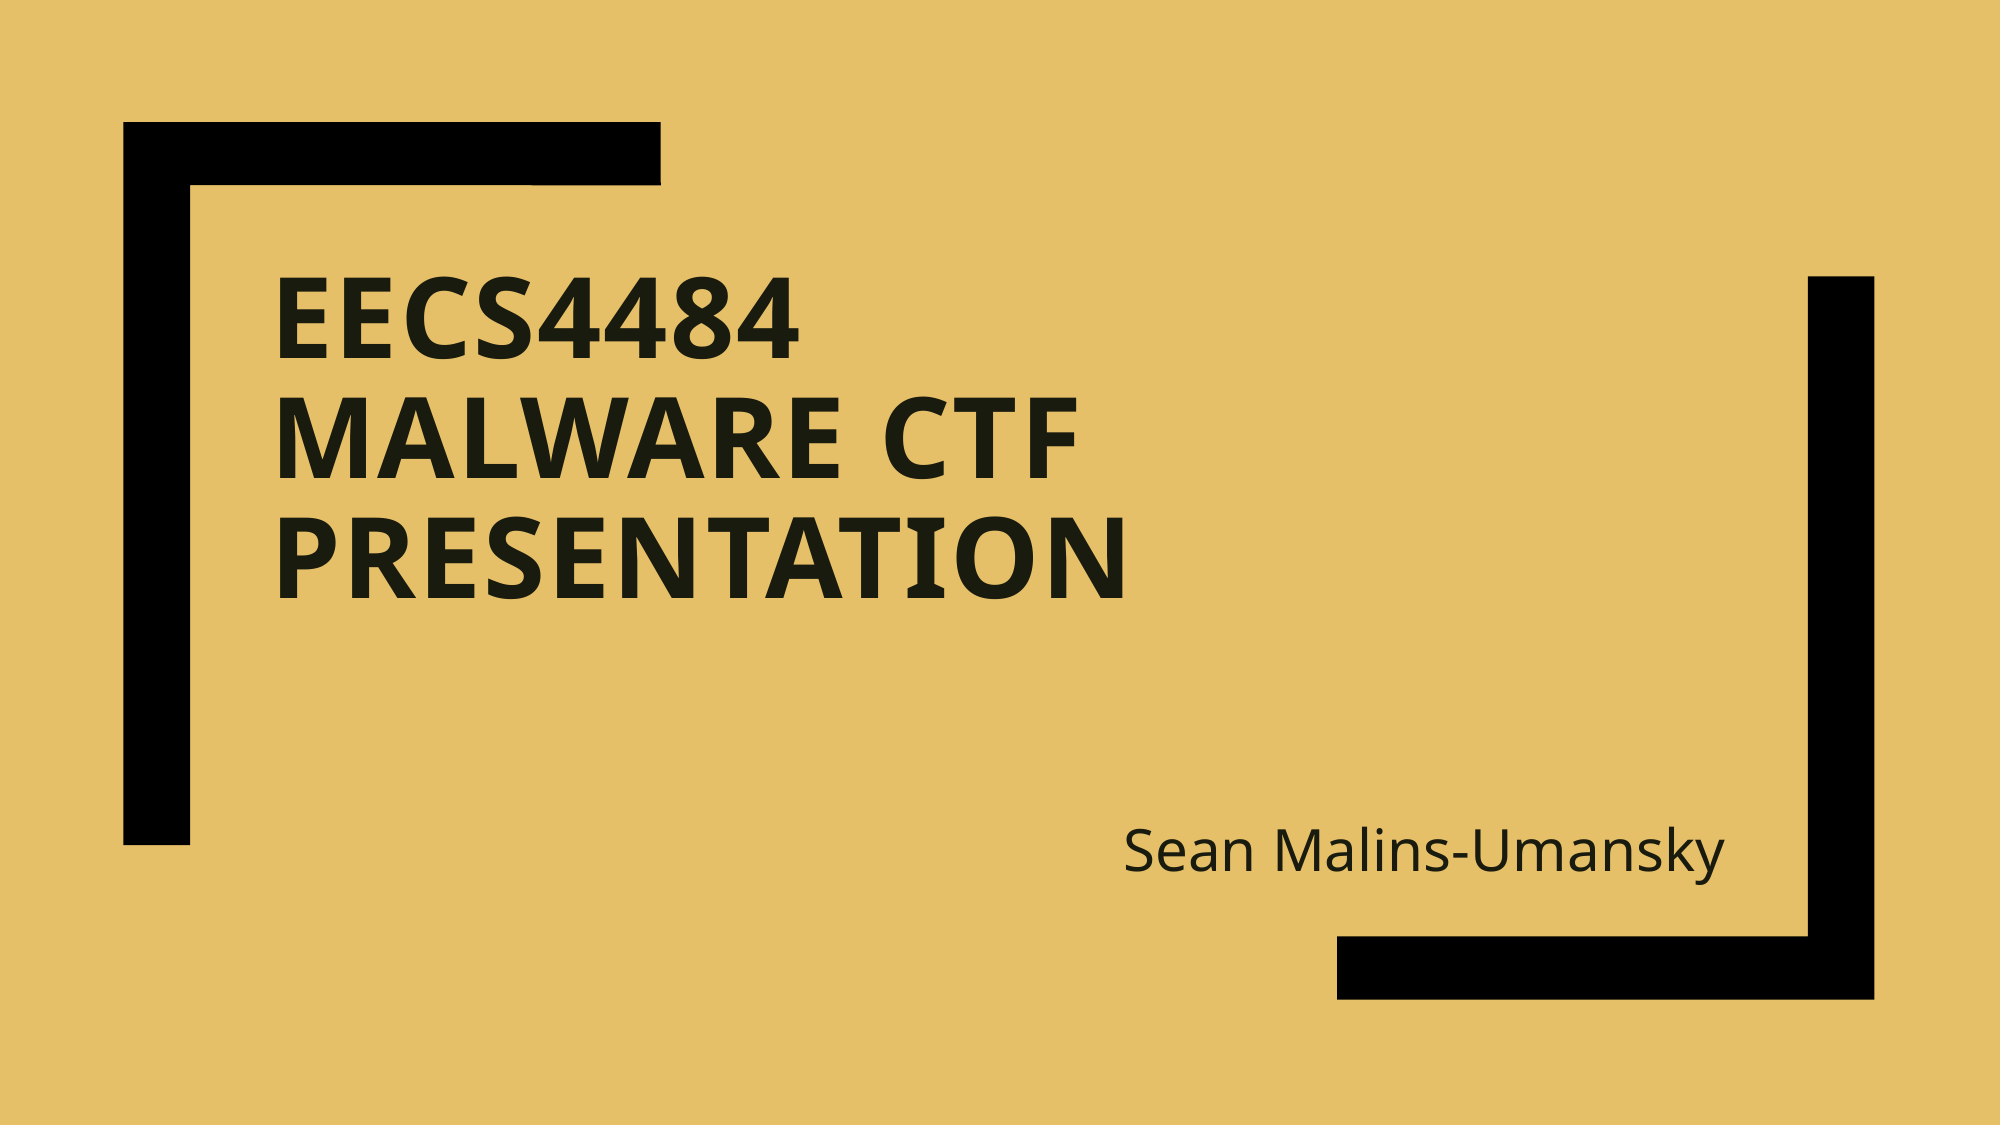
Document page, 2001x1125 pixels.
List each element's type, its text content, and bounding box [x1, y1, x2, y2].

subtitle Sean Malins-Umansky [255, 696, 1740, 891]
title EECS4484 malware CTF Presentation [255, 254, 1740, 645]
